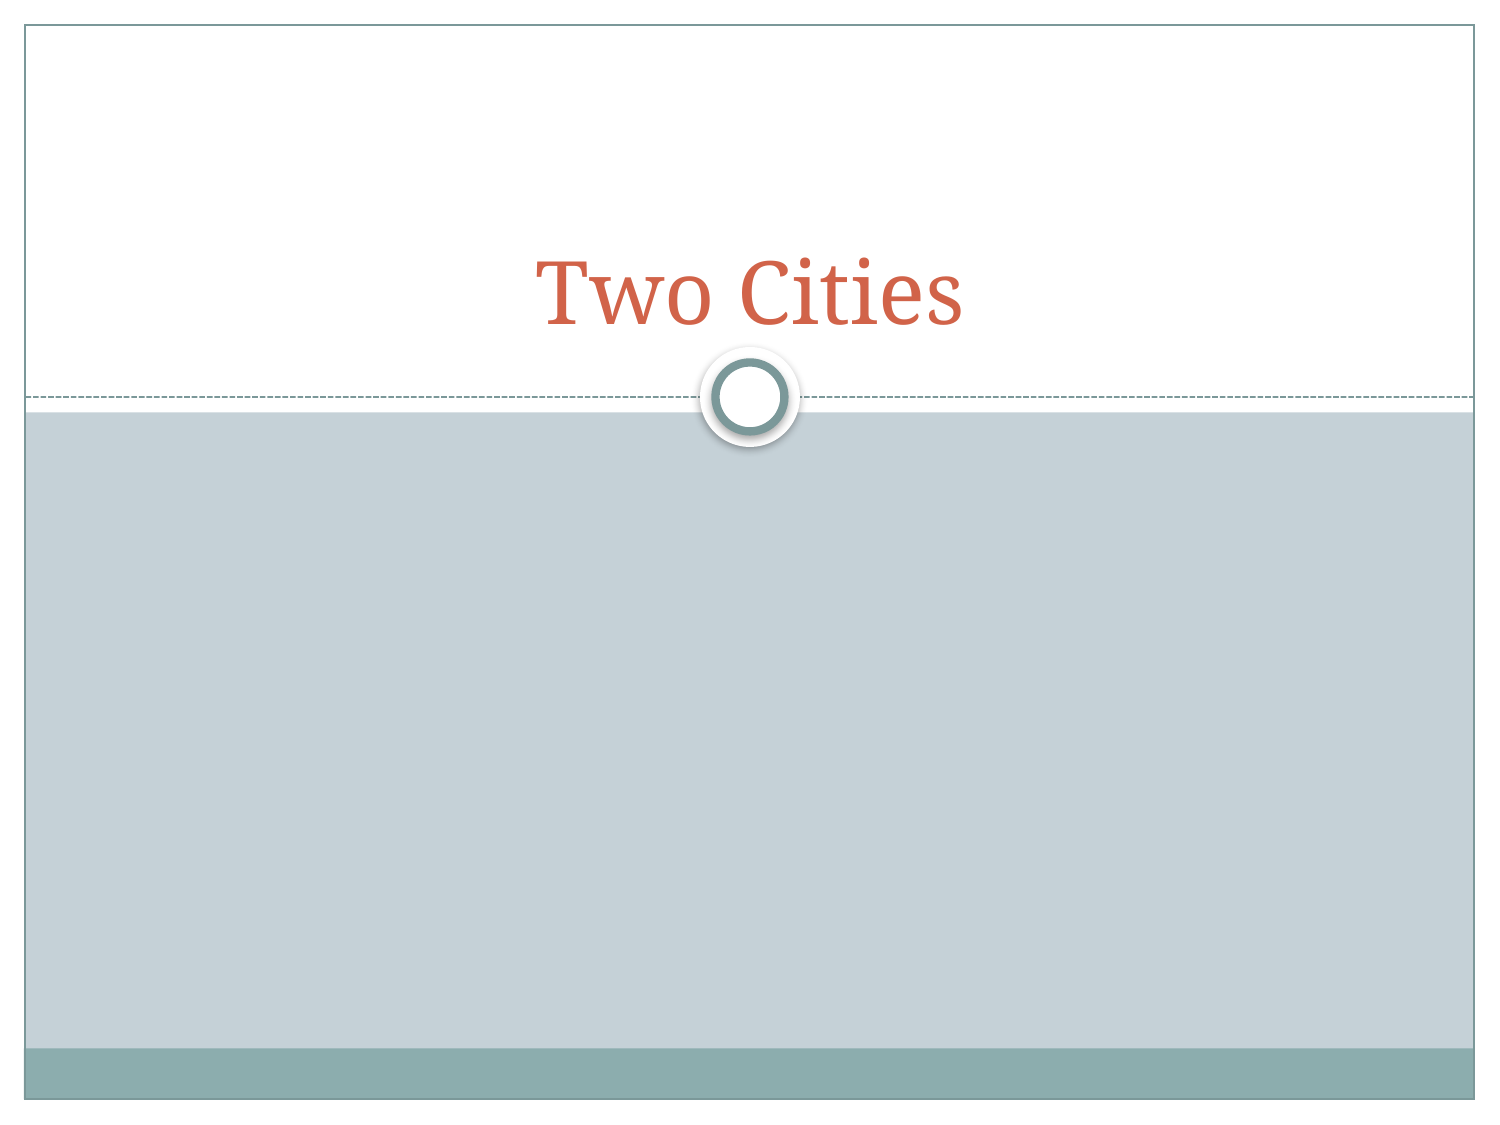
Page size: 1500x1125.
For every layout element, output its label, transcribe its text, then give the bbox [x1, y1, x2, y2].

title Two Cities [112, 62, 1388, 350]
